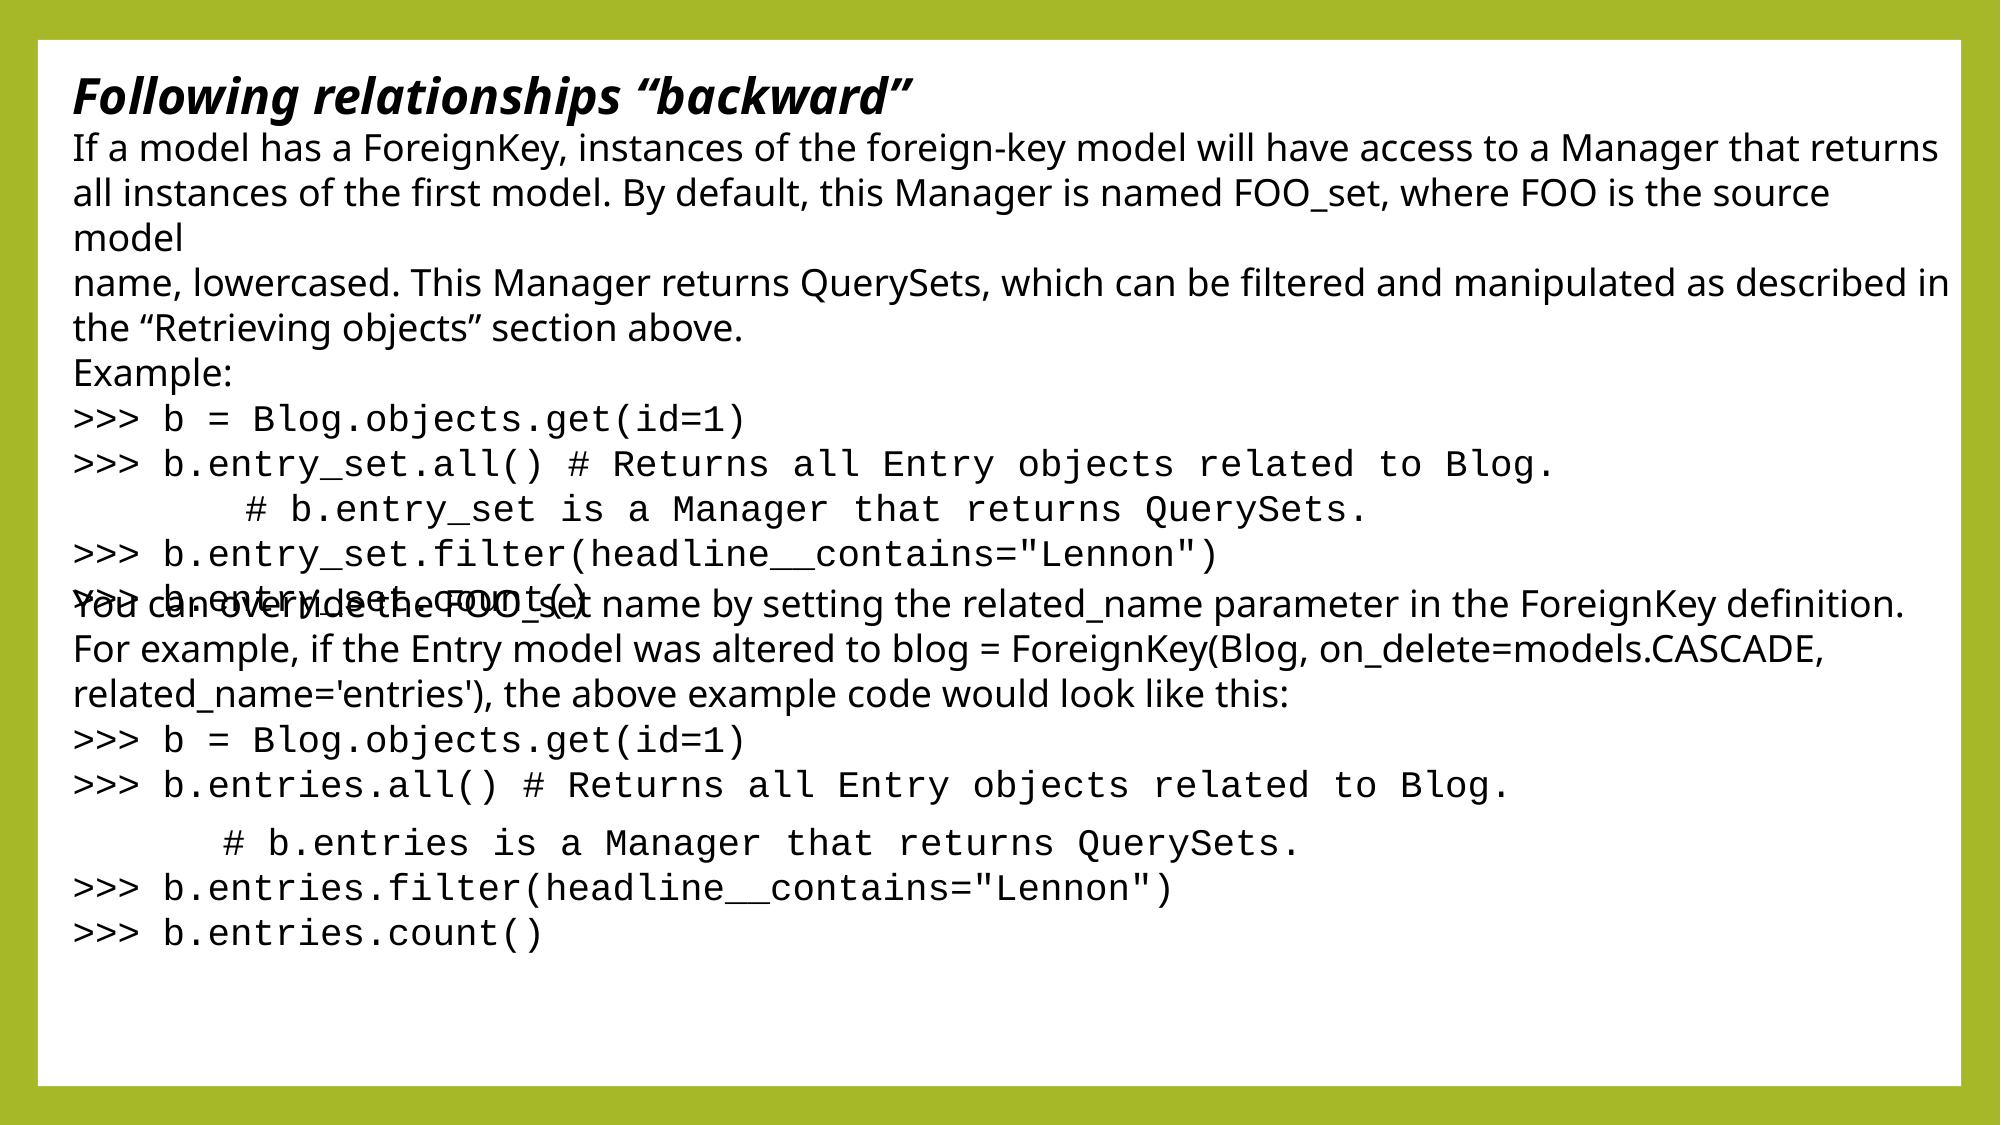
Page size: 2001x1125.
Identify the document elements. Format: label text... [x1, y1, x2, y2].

text_box # b.entries is a Manager that returns QuerySets. >>> b.entries.filter(headline__contains="Lennon") >>> b.entries.count() [57, 810, 1458, 960]
text_box Following relationships “backward” If a model has a ForeignKey, instances of the foreign-key model will have access to a Manager that returns all instances of the first model. By default, this Manager is named FOO_set, where FOO is the source model name, lowercased. This Manager returns QuerySets, which can be filtered and manipulated as described in the “Retrieving objects” section above. Example: >>> b = Blog.objects.get(id=1) >>> b.entry_set.all() # Returns all Entry objects related to Blog. # b.entry_set is a Manager that returns QuerySets. >>> b.entry_set.filter(headline__contains="Lennon") >>> b.entry_set.count() [57, 56, 1969, 572]
text_box You can override the FOO_set name by setting the related_name parameter in the ForeignKey definition. For example, if the Entry model was altered to blog = ForeignKey(Blog, on_delete=models.CASCADE, related_name='entries'), the above example code would look like this: >>> b = Blog.objects.get(id=1) >>> b.entries.all() # Returns all Entry objects related to Blog. [57, 572, 1974, 813]
